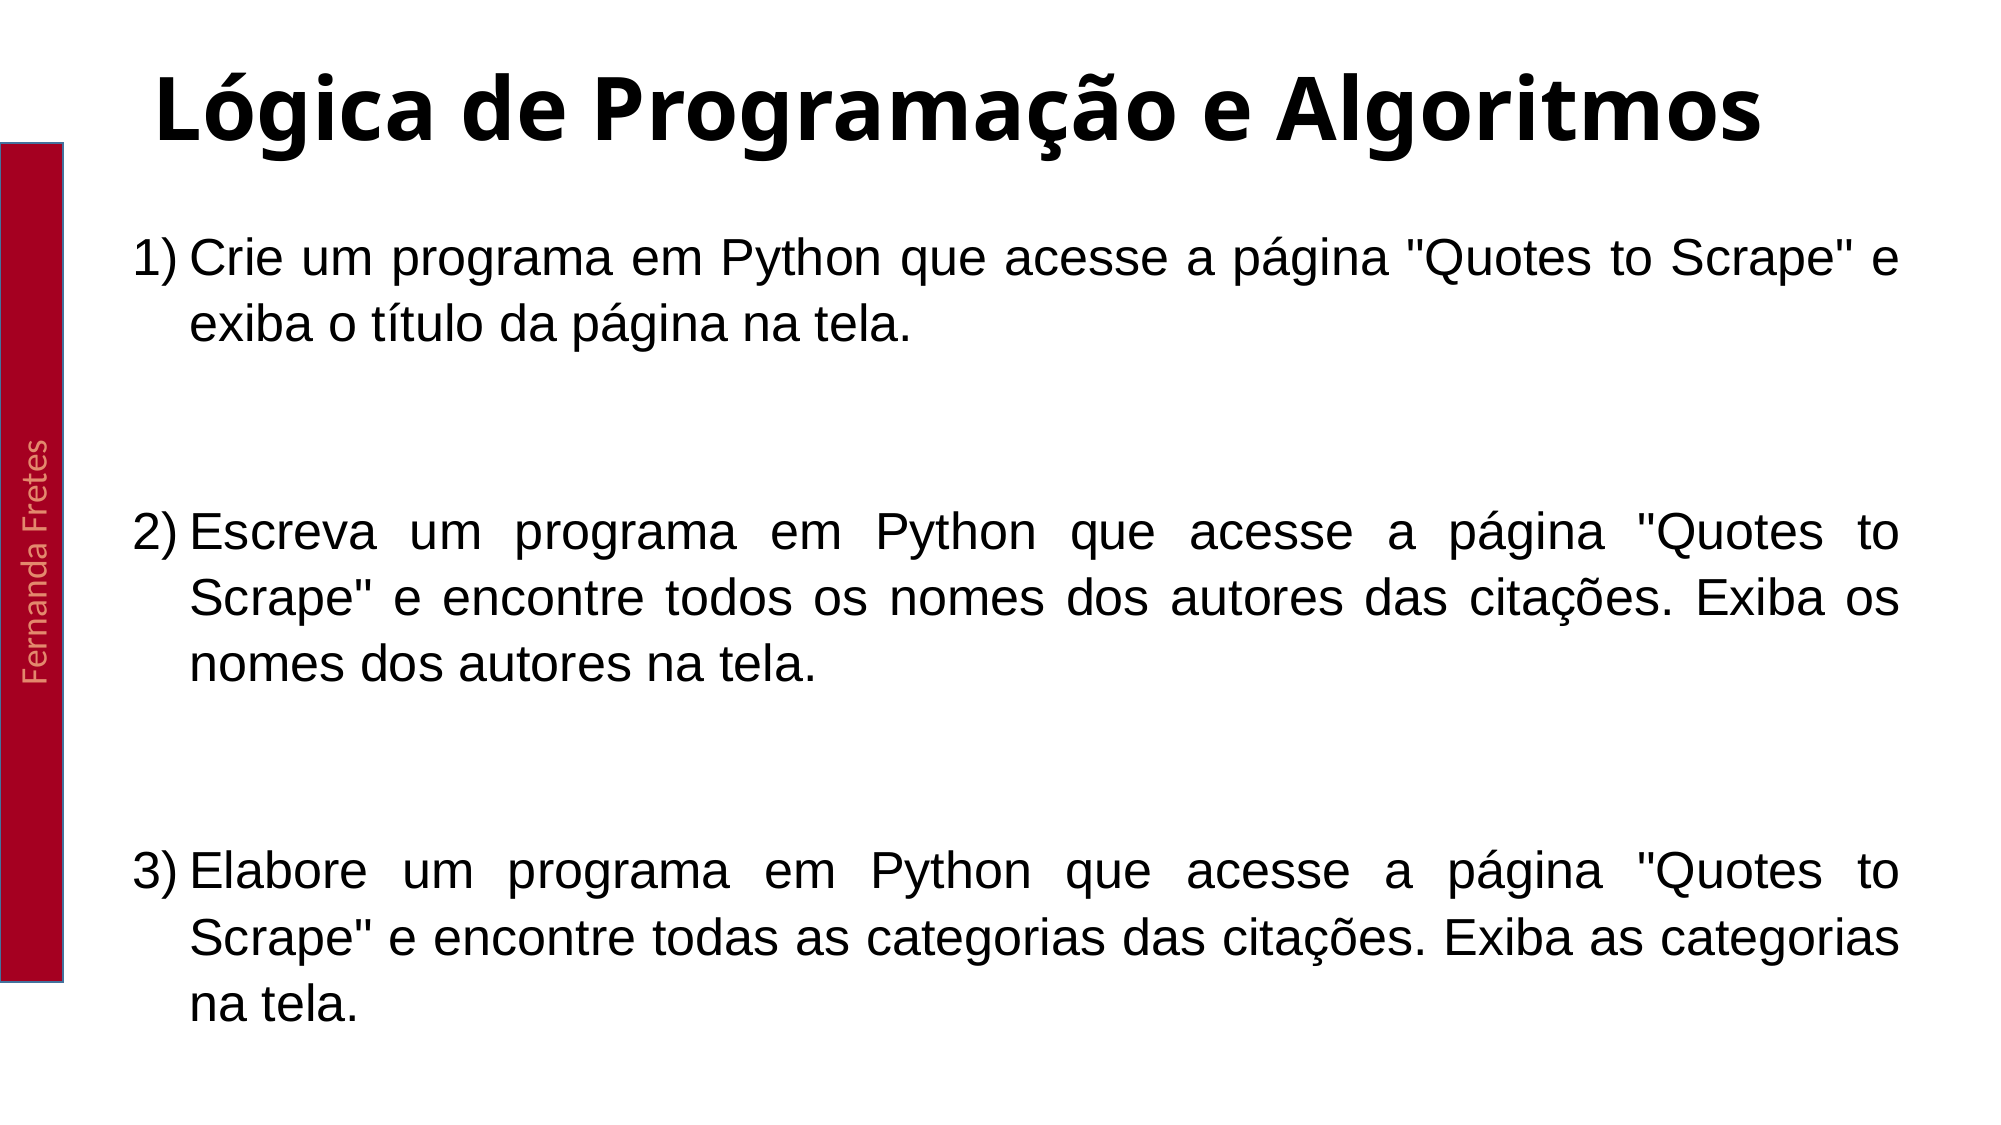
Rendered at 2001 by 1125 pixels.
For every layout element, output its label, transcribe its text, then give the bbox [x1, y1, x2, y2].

text_box Lógica de Programação e Algoritmos [137, 56, 1863, 167]
text_box Fernanda Fretes [0, 142, 64, 983]
text_box Crie um programa em Python que acesse a página "Quotes to Scrape" e exiba o título da página na tela. Escreva um programa em Python que acesse a página "Quotes to Scrape" e encontre todos os nomes dos autores das citações. Exiba os nomes dos autores na tela. Elabore um programa em Python que acesse a página "Quotes to Scrape" e encontre todas as categorias das citações. Exiba as categorias na tela. [118, 212, 1917, 1016]
